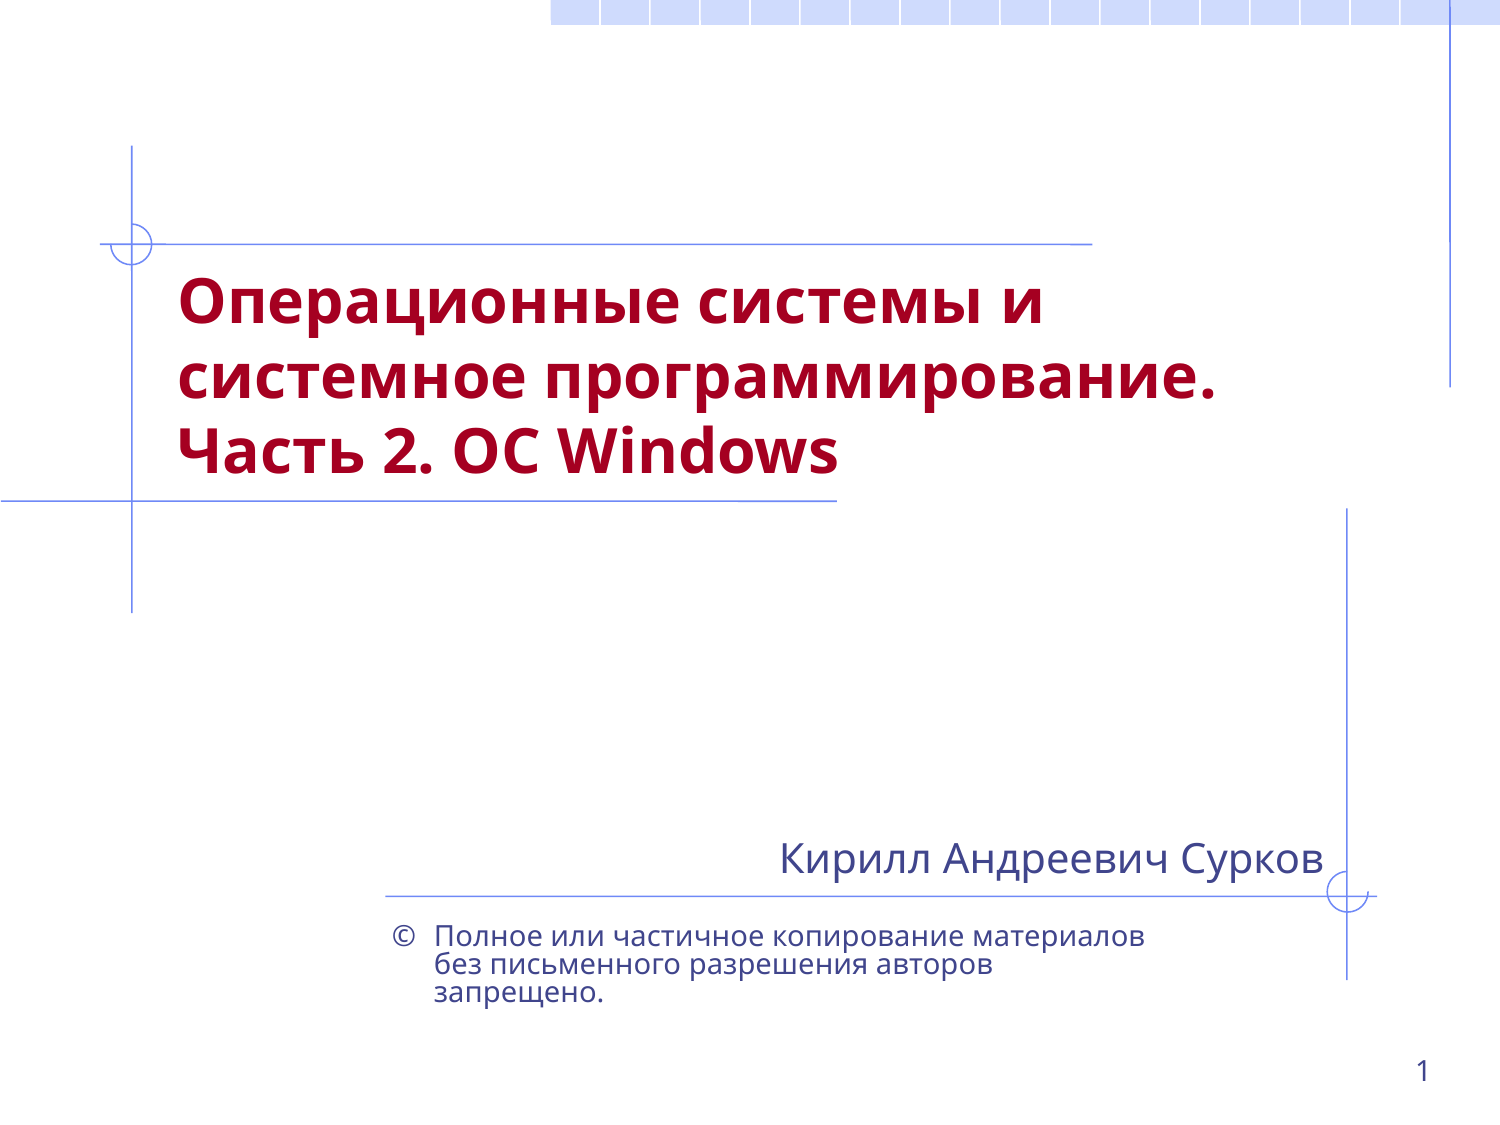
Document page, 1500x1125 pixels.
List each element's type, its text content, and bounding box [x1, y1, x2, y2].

subtitle Кирилл Андреевич Сурков [289, 798, 1340, 890]
text_box © [372, 916, 431, 1008]
slide_number 1 [1074, 1025, 1447, 1100]
title Операционные системы и системное программирование. Часть 2. ОС Windows [162, 243, 1353, 504]
text_box Полное или частичное копирование материалов без письменного разрешения авторов запрещено. [431, 916, 1176, 1008]
